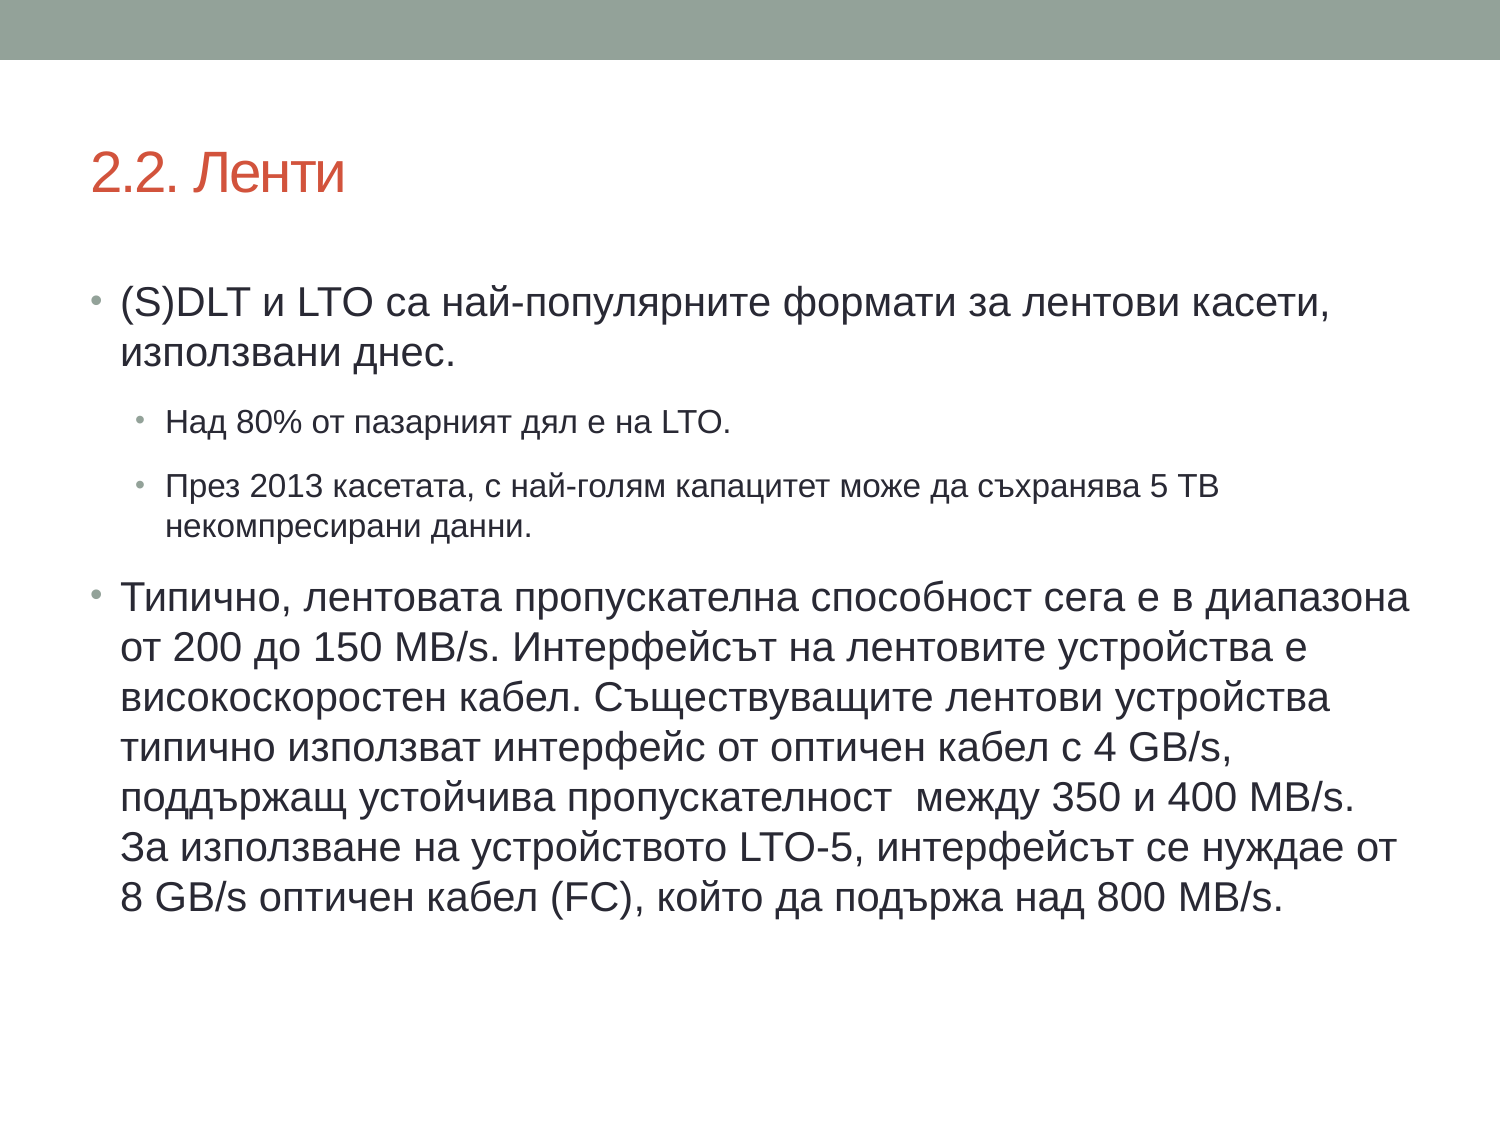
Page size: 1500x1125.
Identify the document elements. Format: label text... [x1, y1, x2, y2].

title 2.2. Ленти [75, 87, 1425, 250]
list (S)DLT и LTO са най-популярните формати за лентови касети, използвани днес. Над 80% от пазарният дял е на LTO. През 2013 касетата, с най-голям капацитет може да съхранява 5 TB некомпресирани данни. Типично, лентовата пропускателна способност сега е в диапазона от 200 до 150 MB/s. Интерфейсът на лентовите устройства е високоскоростен кабел. Съществуващите лентови устройства типично използват интерфейс от оптичен кабел с 4 GB/s, поддържащ устойчива пропускателност между 350 и 400 MB/s. За използване на устройството LTO-5, интерфейсът се нуждае от 8 GB/s оптичен кабел (FC), който да подържа над 800 MB/s. [75, 267, 1425, 1012]
